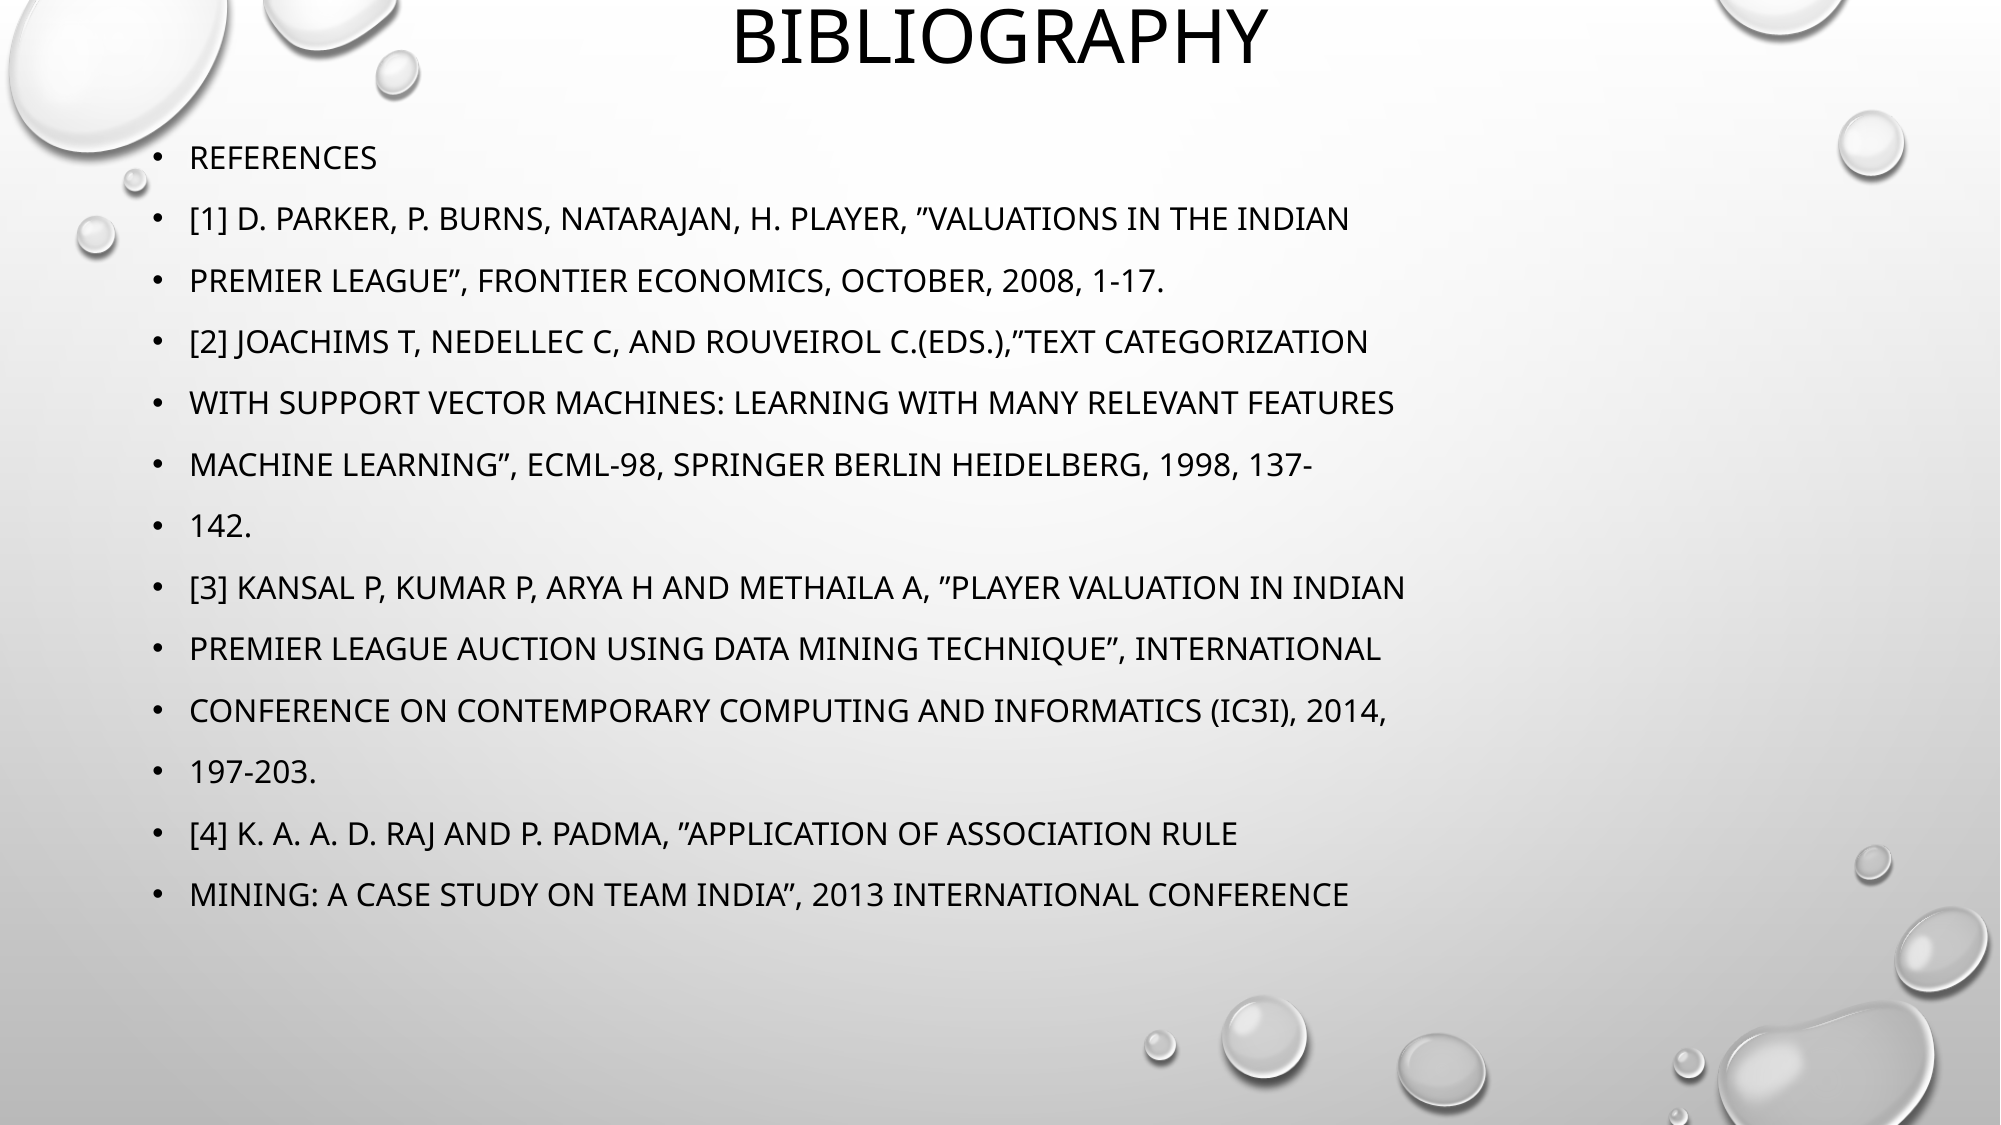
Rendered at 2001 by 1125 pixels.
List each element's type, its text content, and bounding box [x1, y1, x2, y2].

list REFERENCES [1] D. Parker, P. Burns, Natarajan, H. Player, ”valuations in the Indian Premier League”, Frontier Economics, October, 2008, 1-17. [2] Joachims T, Nedellec C, and Rouveirol C.(Eds.),”Text categorization with Support Vector Machines: Learning with many relevant features Machine Learning”, ECML-98, Springer Berlin Heidelberg, 1998, 137- 142. [3] Kansal P, Kumar P, Arya H and Methaila A, ”Player valuation in Indian premier league auction using data mining technique”, International Conference on Contemporary Computing and Informatics (IC3I), 2014, 197-203. [4] K. A. A. D. Raj and P. Padma, ”Application of Association Rule Mining: A case study on team India”, 2013 International Conference [137, 122, 1863, 922]
picture [0, 0, 2000, 1125]
title Bibliography [137, 0, 1863, 122]
